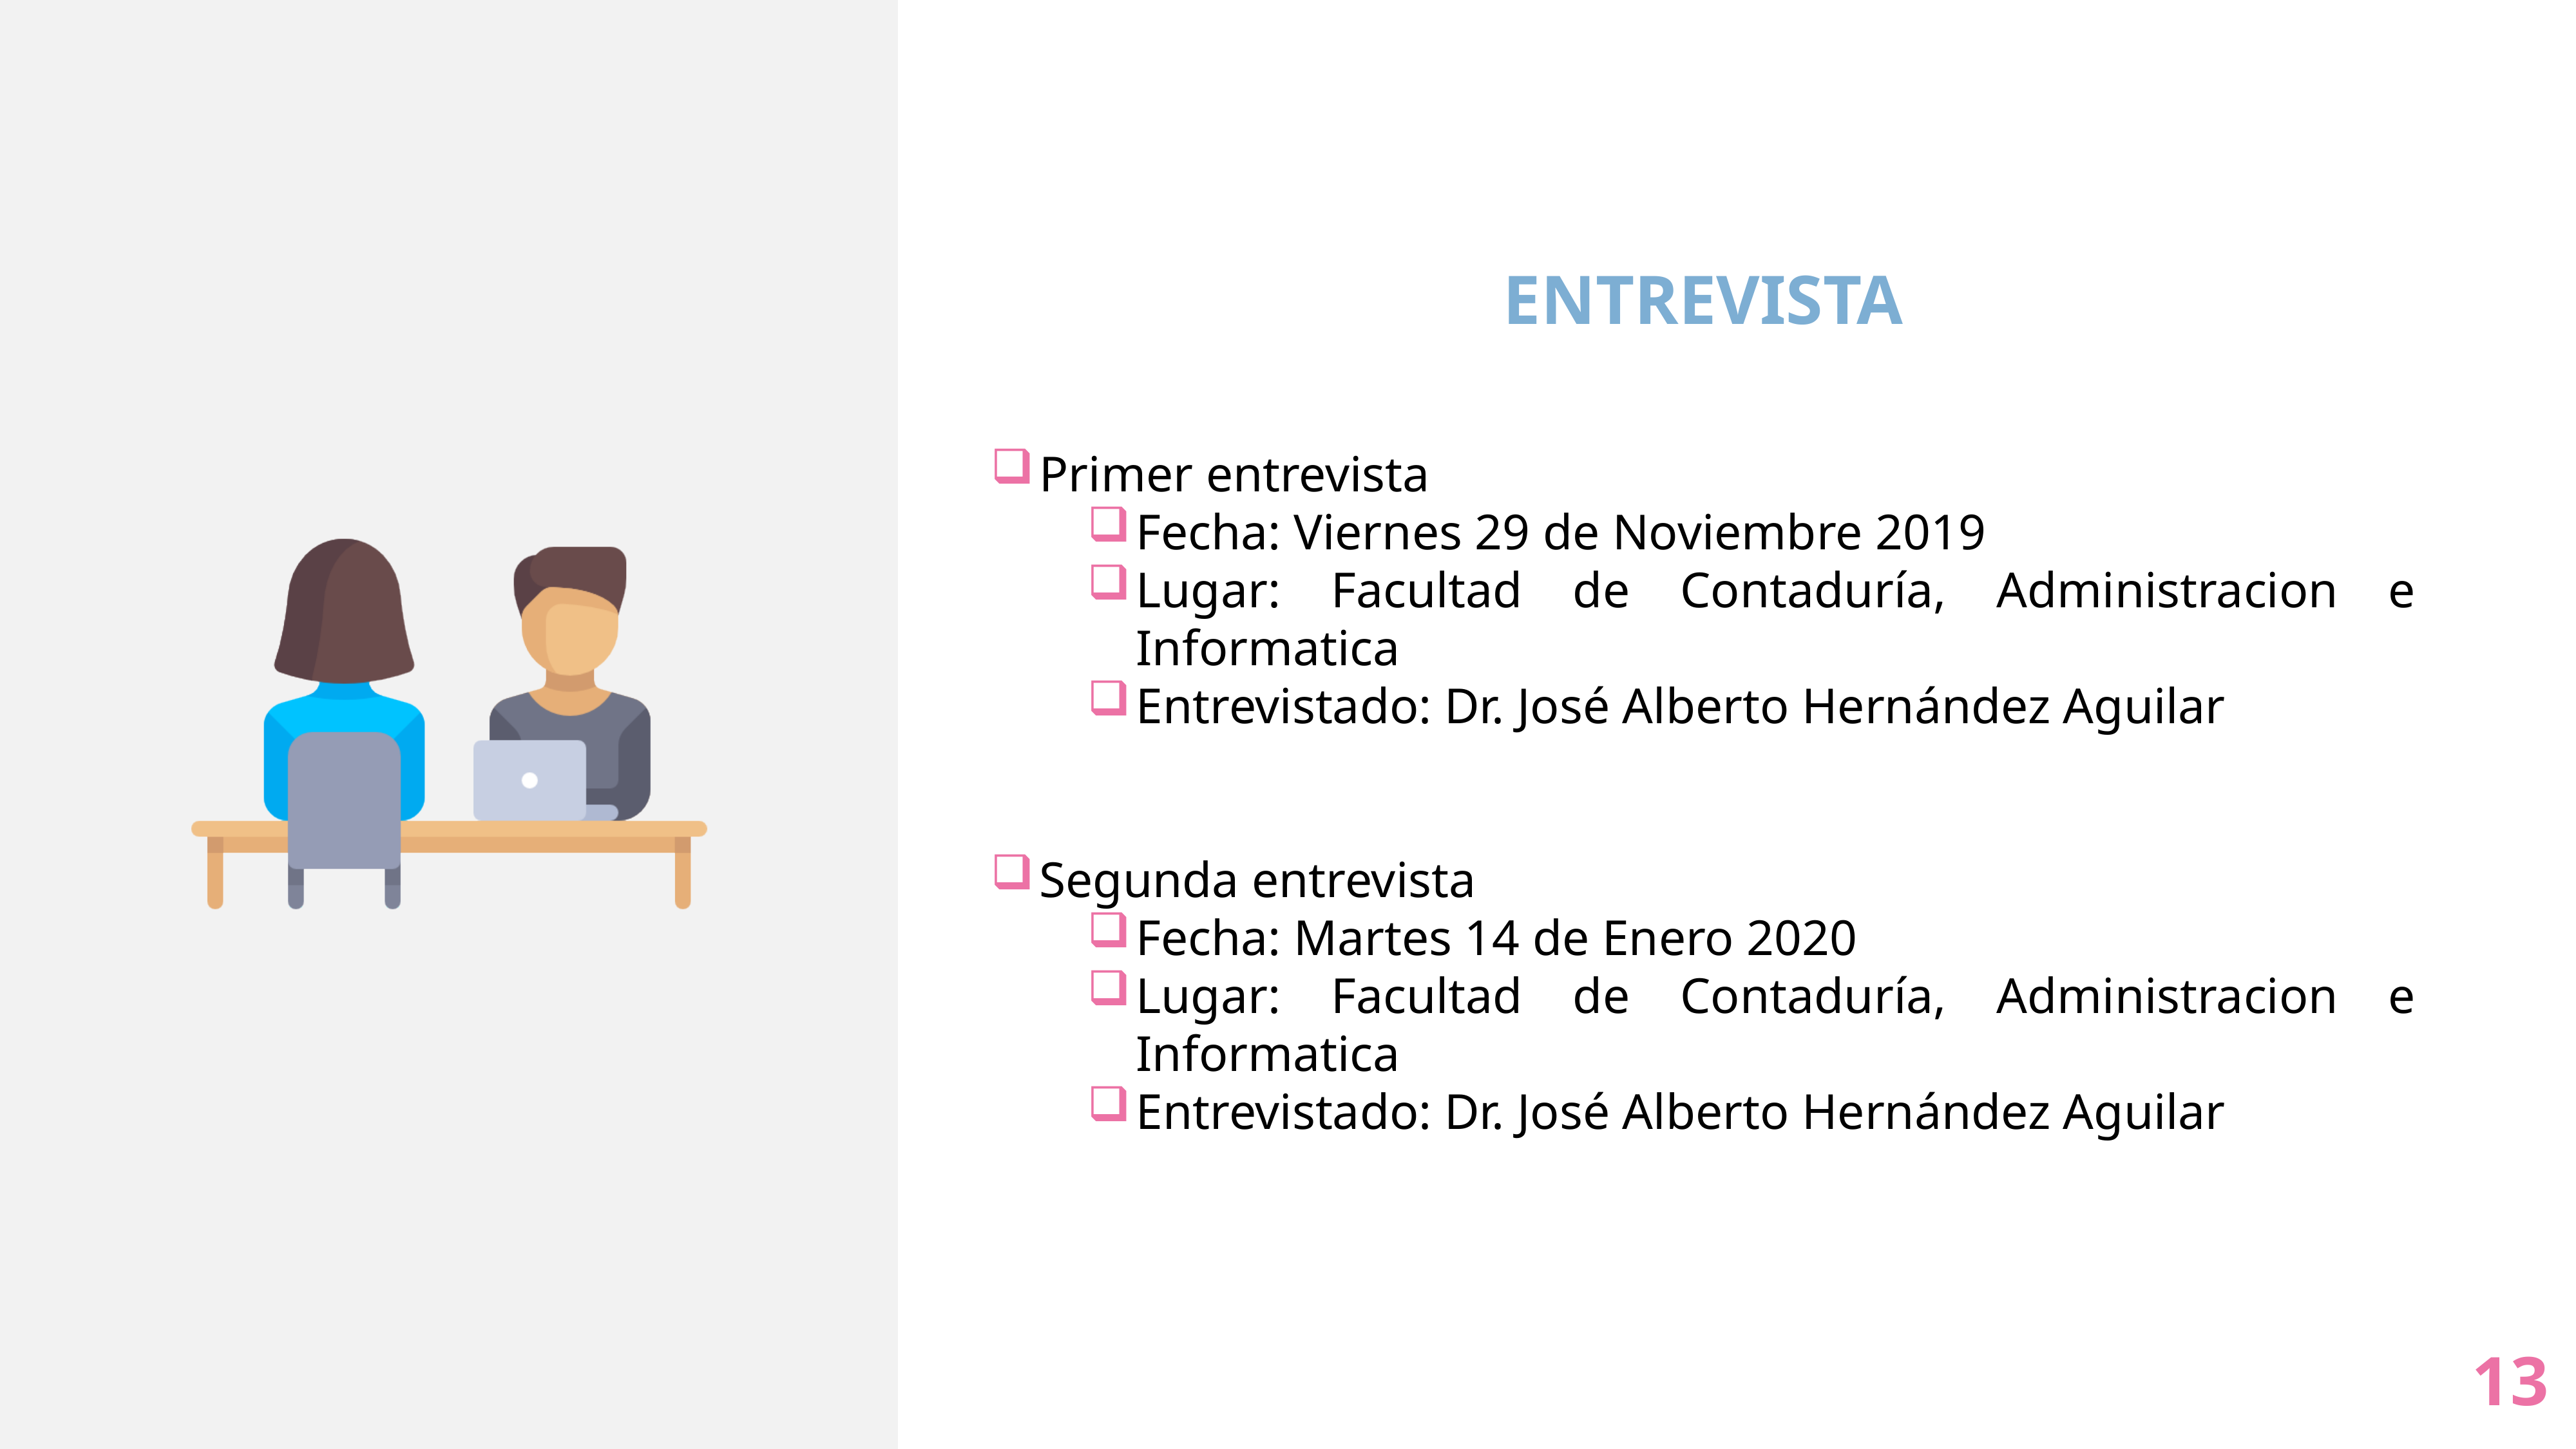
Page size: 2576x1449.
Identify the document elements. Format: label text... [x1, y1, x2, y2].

text_box [0, 0, 899, 1449]
text_box Primer entrevista Fecha: Viernes 29 de Noviembre 2019 Lugar: Facultad de Contaduría, Administracion e Informatica Entrevistado: Dr. José Alberto Hernández Aguilar Segunda entrevista Fecha: Martes 14 de Enero 2020 Lugar: Facultad de Contaduría, Administracion e Informatica Entrevistado: Dr. José Alberto Hernández Aguilar [981, 439, 2426, 1202]
text_box ENTREVISTA [1494, 252, 1914, 343]
picture [191, 466, 707, 983]
text_box 13 [2462, 1334, 2559, 1424]
